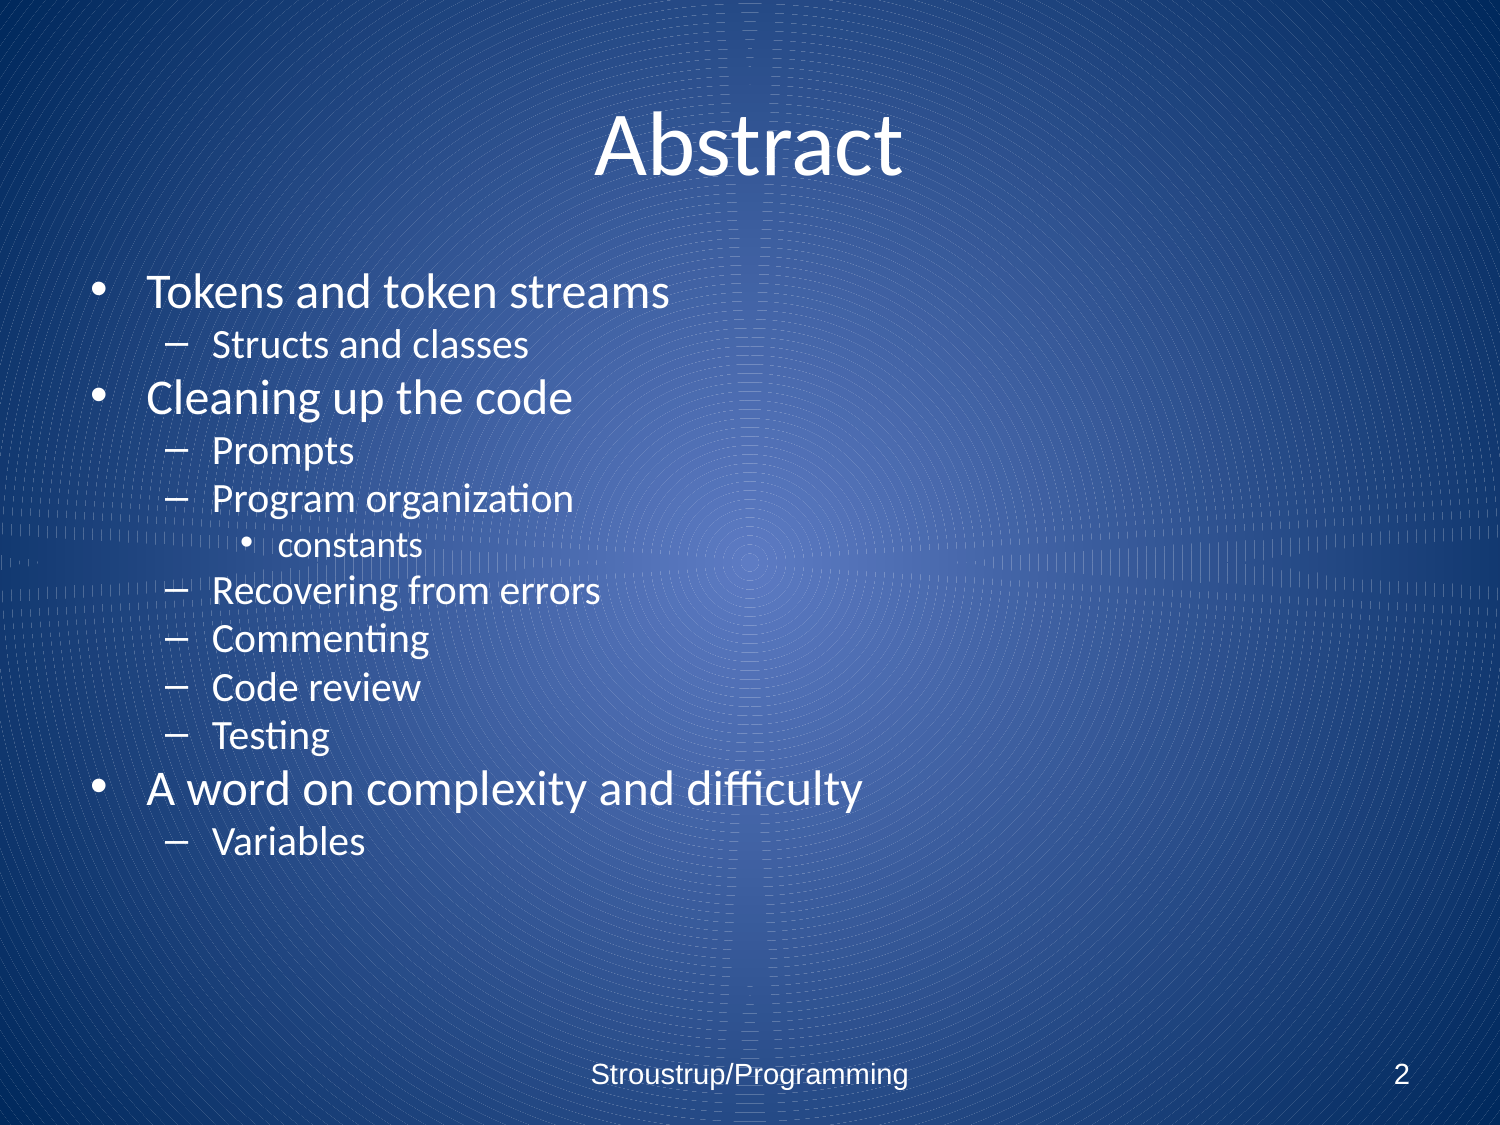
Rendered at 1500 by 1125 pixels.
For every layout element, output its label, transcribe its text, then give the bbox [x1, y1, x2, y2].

slide_number 2 [1074, 1042, 1425, 1103]
title Abstract [75, 45, 1425, 233]
footer Stroustrup/Programming [512, 1042, 988, 1103]
list Tokens and token streams Structs and classes Cleaning up the code Prompts Program organization constants Recovering from errors Commenting Code review Testing A word on complexity and difficulty Variables [75, 262, 1425, 1005]
